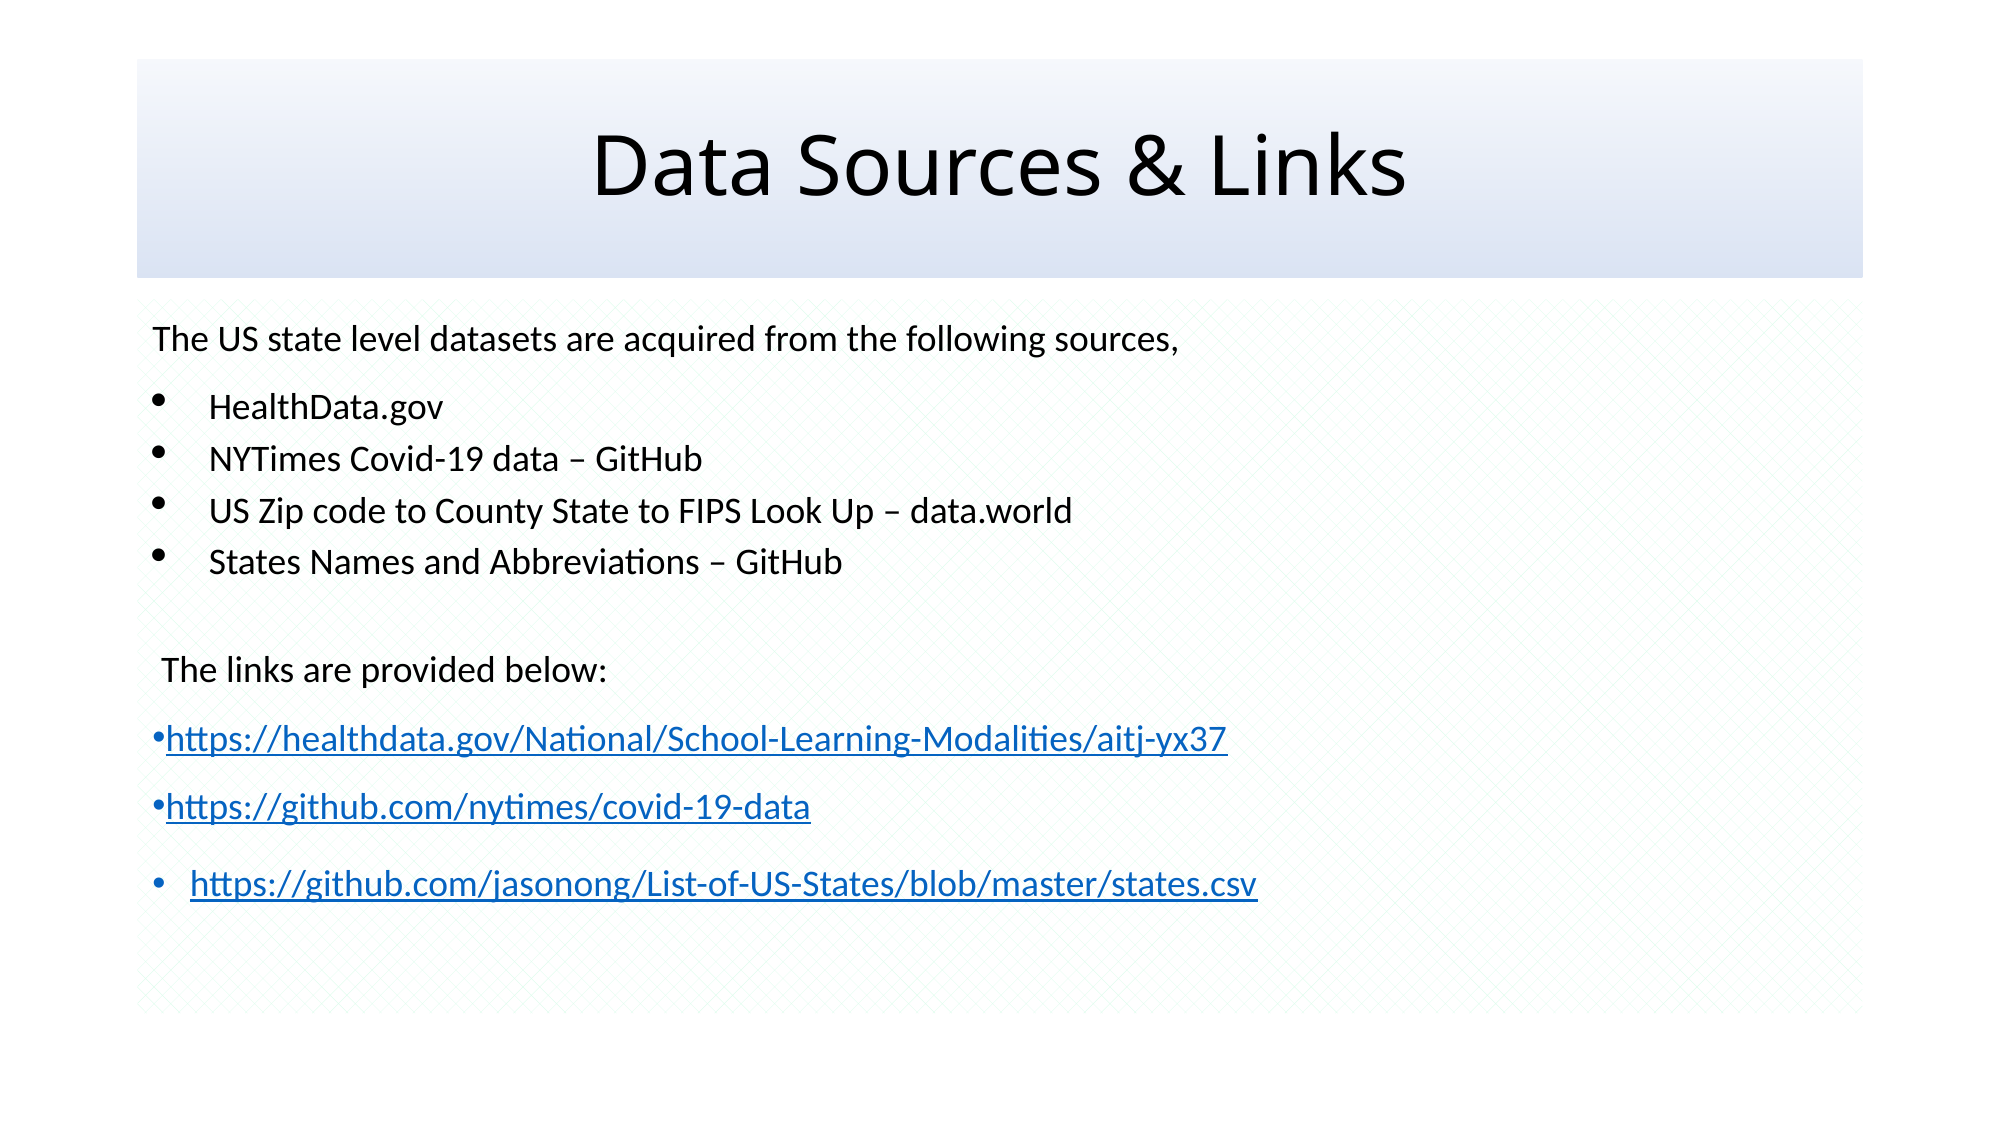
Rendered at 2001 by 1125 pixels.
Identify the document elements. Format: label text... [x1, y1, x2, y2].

title Data Sources & Links [137, 59, 1863, 278]
list The US state level datasets are acquired from the following sources, HealthData.gov NYTimes Covid-19 data – GitHub US Zip code to County State to FIPS Look Up – data.world States Names and Abbreviations – GitHub The links are provided below: https://healthdata.gov/National/School-Learning-Modalities/aitj-yx37 https://github.com/nytimes/covid-19-data https://github.com/jasonong/List-of-US-States/blob/master/states.csv [137, 299, 1863, 1014]
